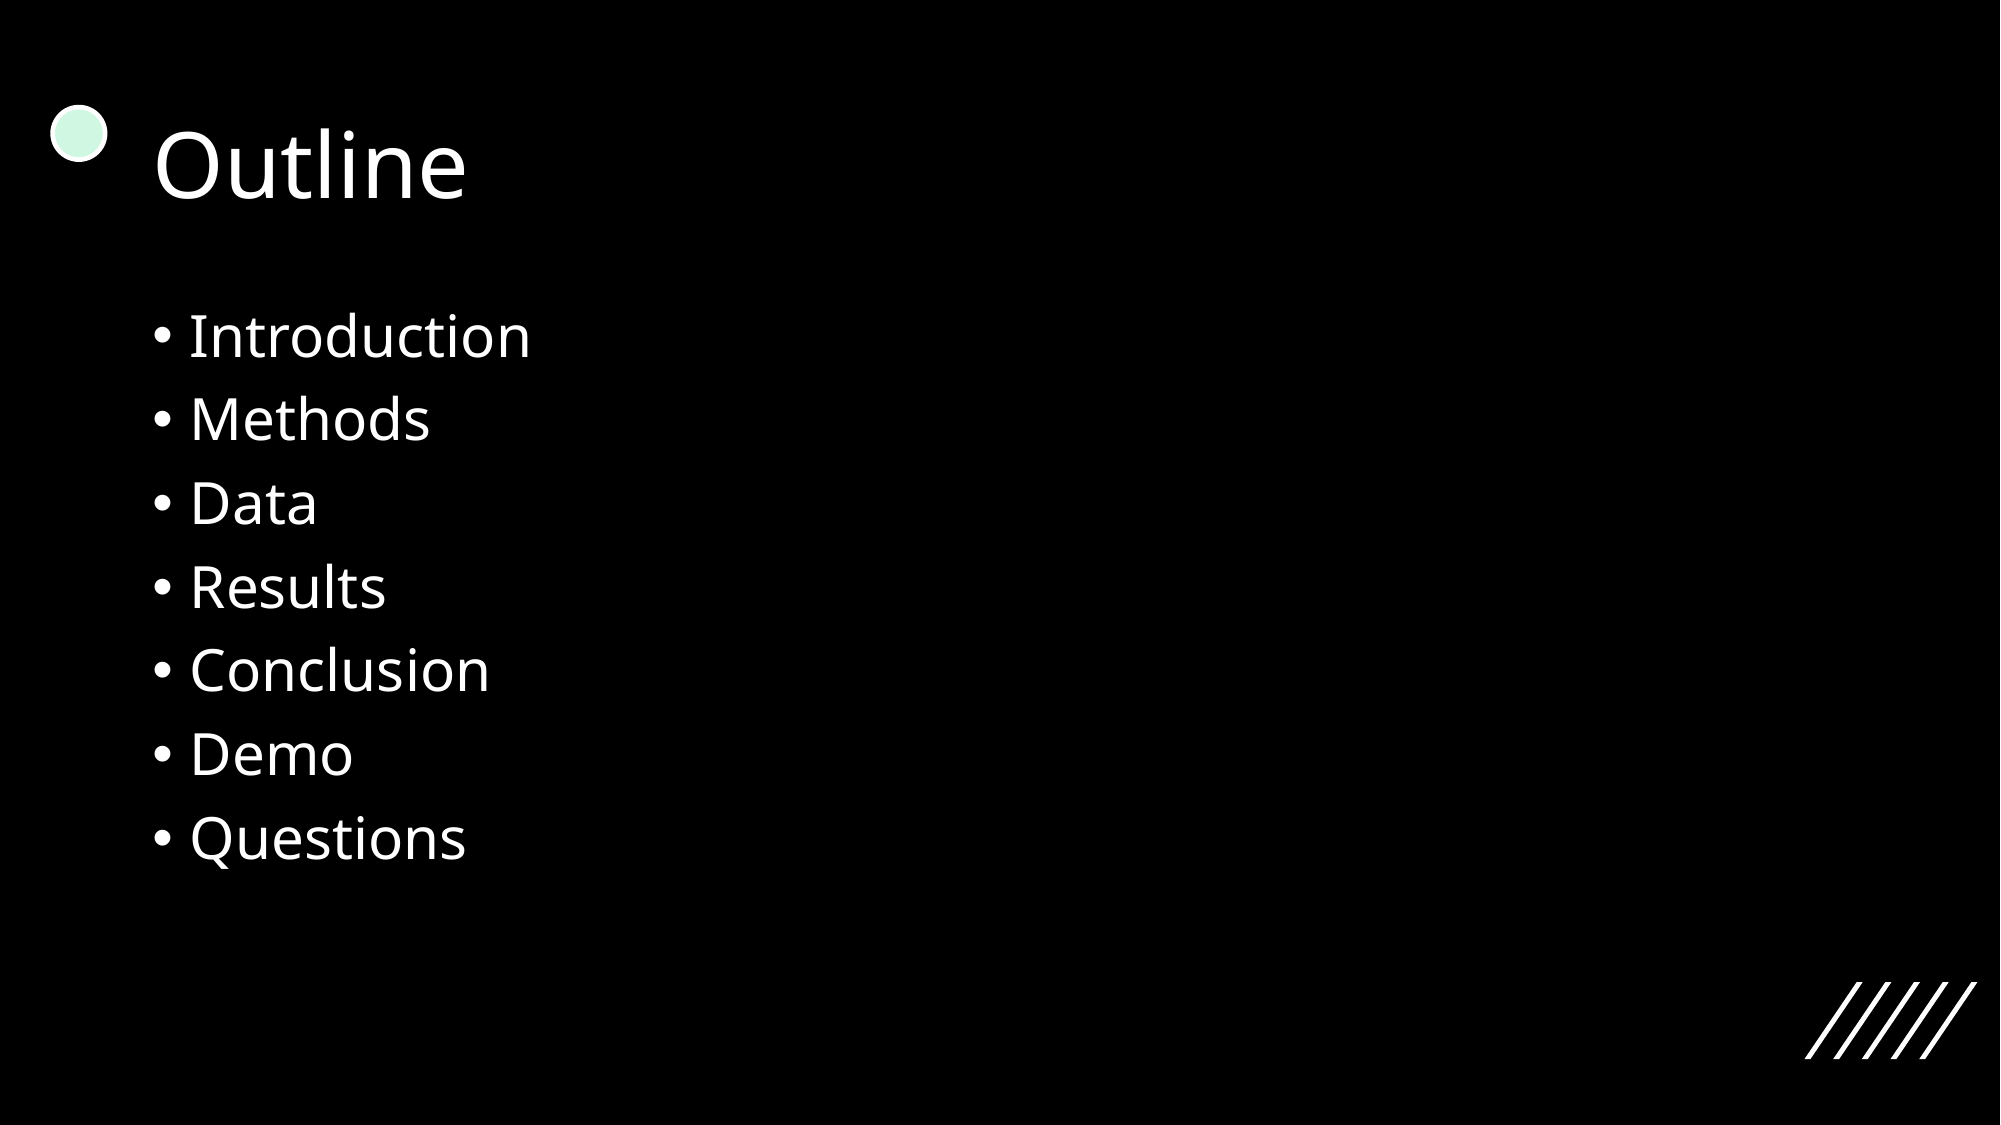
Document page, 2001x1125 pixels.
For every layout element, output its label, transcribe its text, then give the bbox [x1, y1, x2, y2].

title Outline [137, 59, 1863, 278]
list Introduction Methods Data Results Conclusion Demo Questions [137, 299, 1863, 1014]
